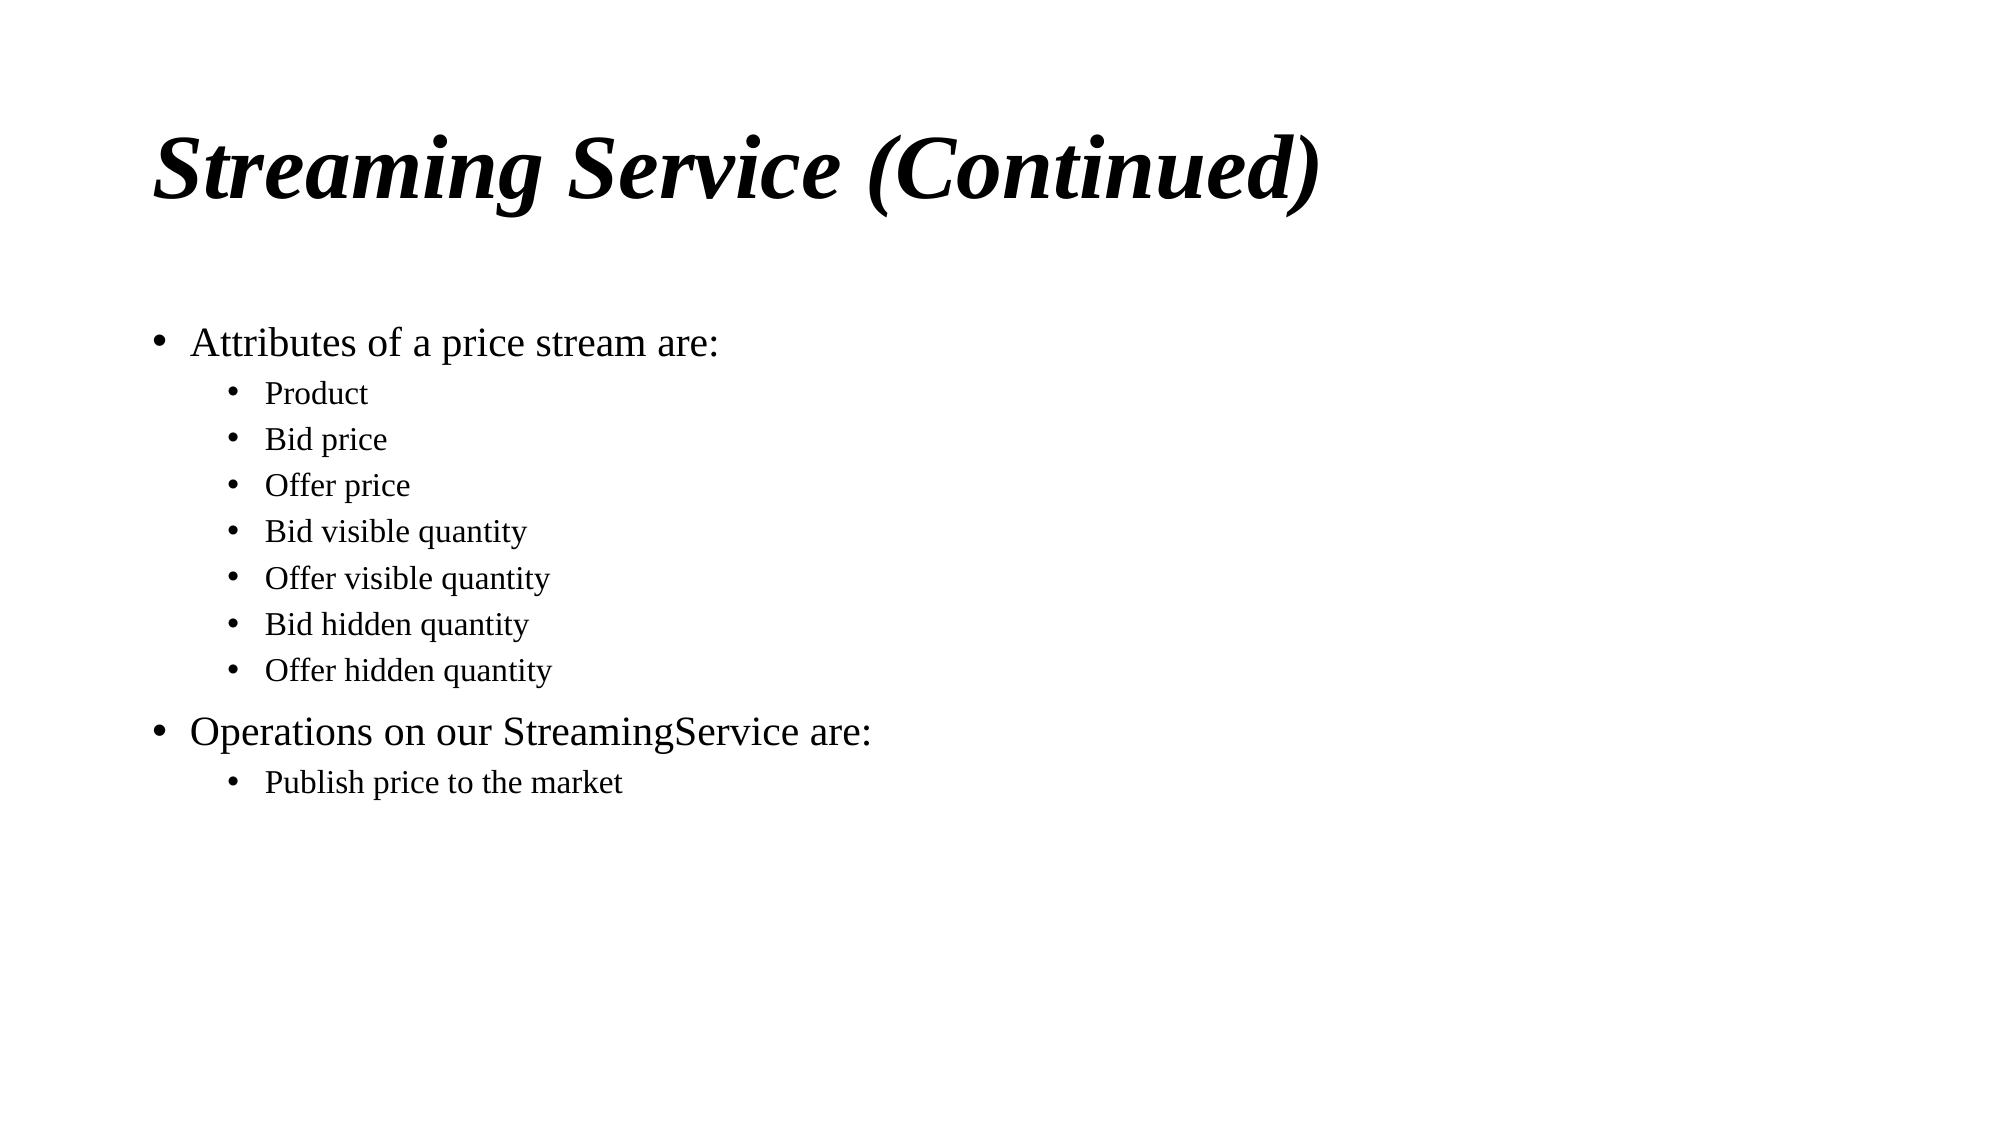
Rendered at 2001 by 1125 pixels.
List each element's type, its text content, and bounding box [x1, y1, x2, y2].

title Streaming Service (Continued) [137, 59, 1863, 278]
list Attributes of a price stream are: Product Bid price Offer price Bid visible quantity Offer visible quantity Bid hidden quantity Offer hidden quantity Operations on our StreamingService are: Publish price to the market [137, 312, 1863, 1027]
